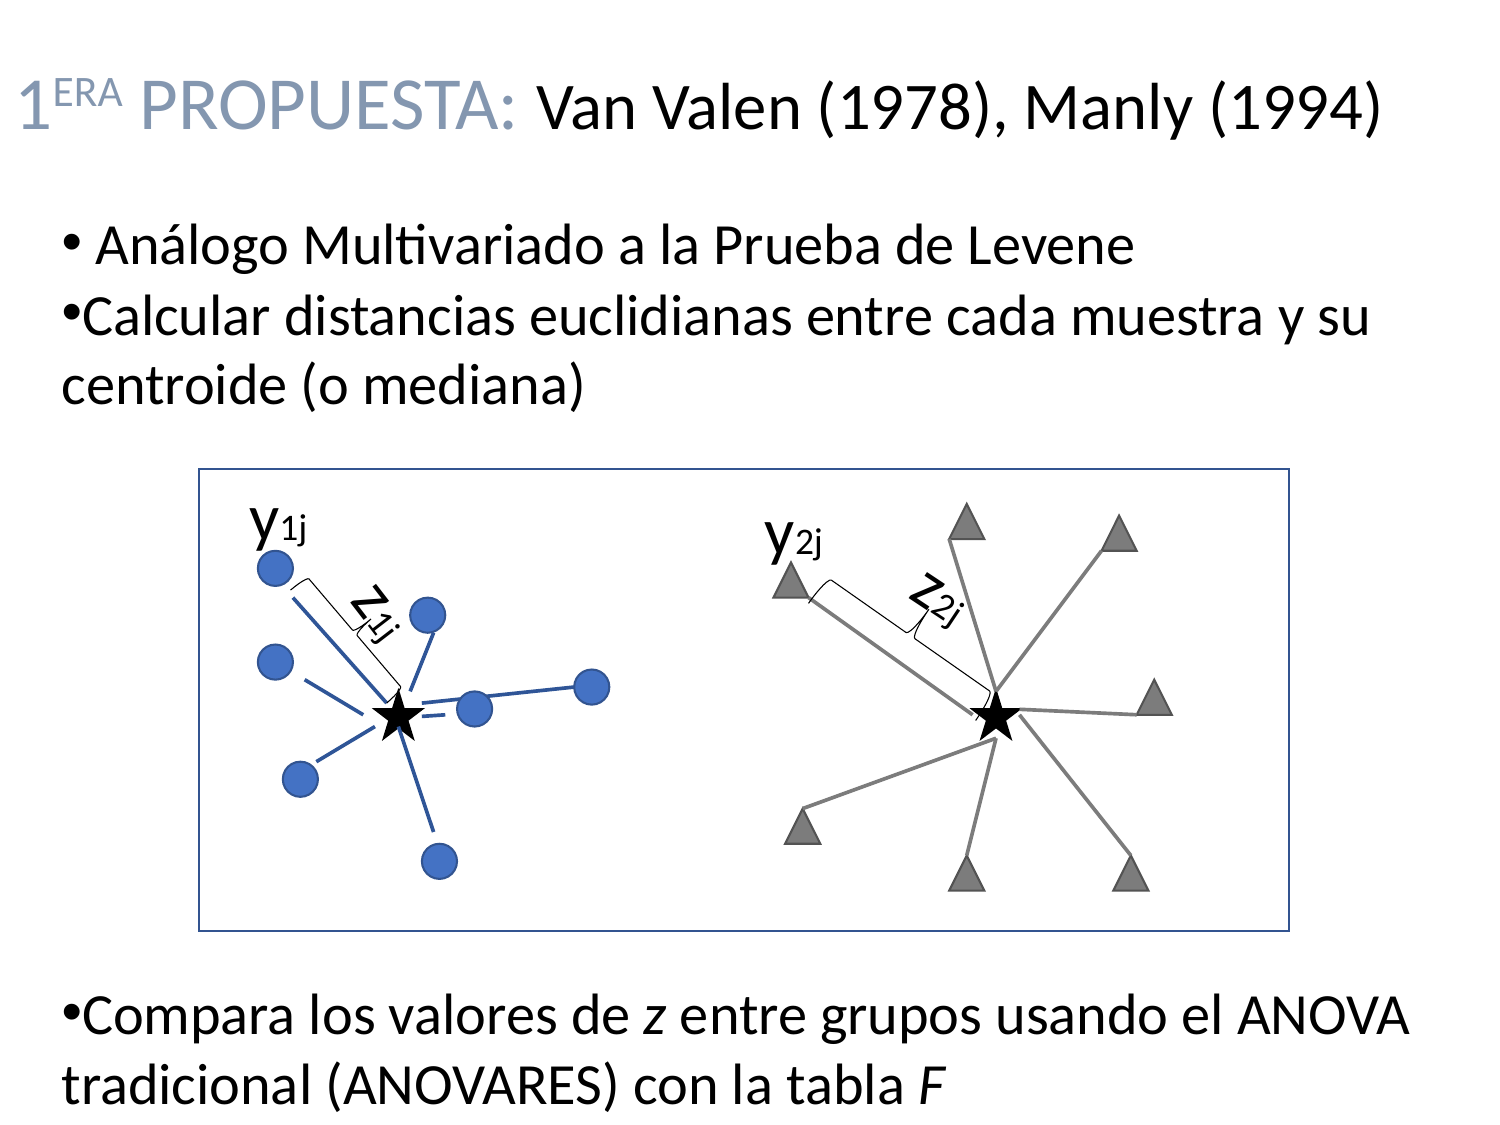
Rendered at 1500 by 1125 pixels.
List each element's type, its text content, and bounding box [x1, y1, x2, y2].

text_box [199, 468, 1290, 931]
text_box 1ERA PROPUESTA: Van Valen (1978), Manly (1994) [0, 46, 1477, 152]
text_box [234, 466, 1015, 707]
text_box Análogo Multivariado a la Prueba de Levene Calcular distancias euclidianas entre cada muestra y su centroide (o mediana) Compara los valores de z entre grupos usando el ANOVA tradicional (ANOVARES) con la tabla F [46, 199, 1454, 1124]
